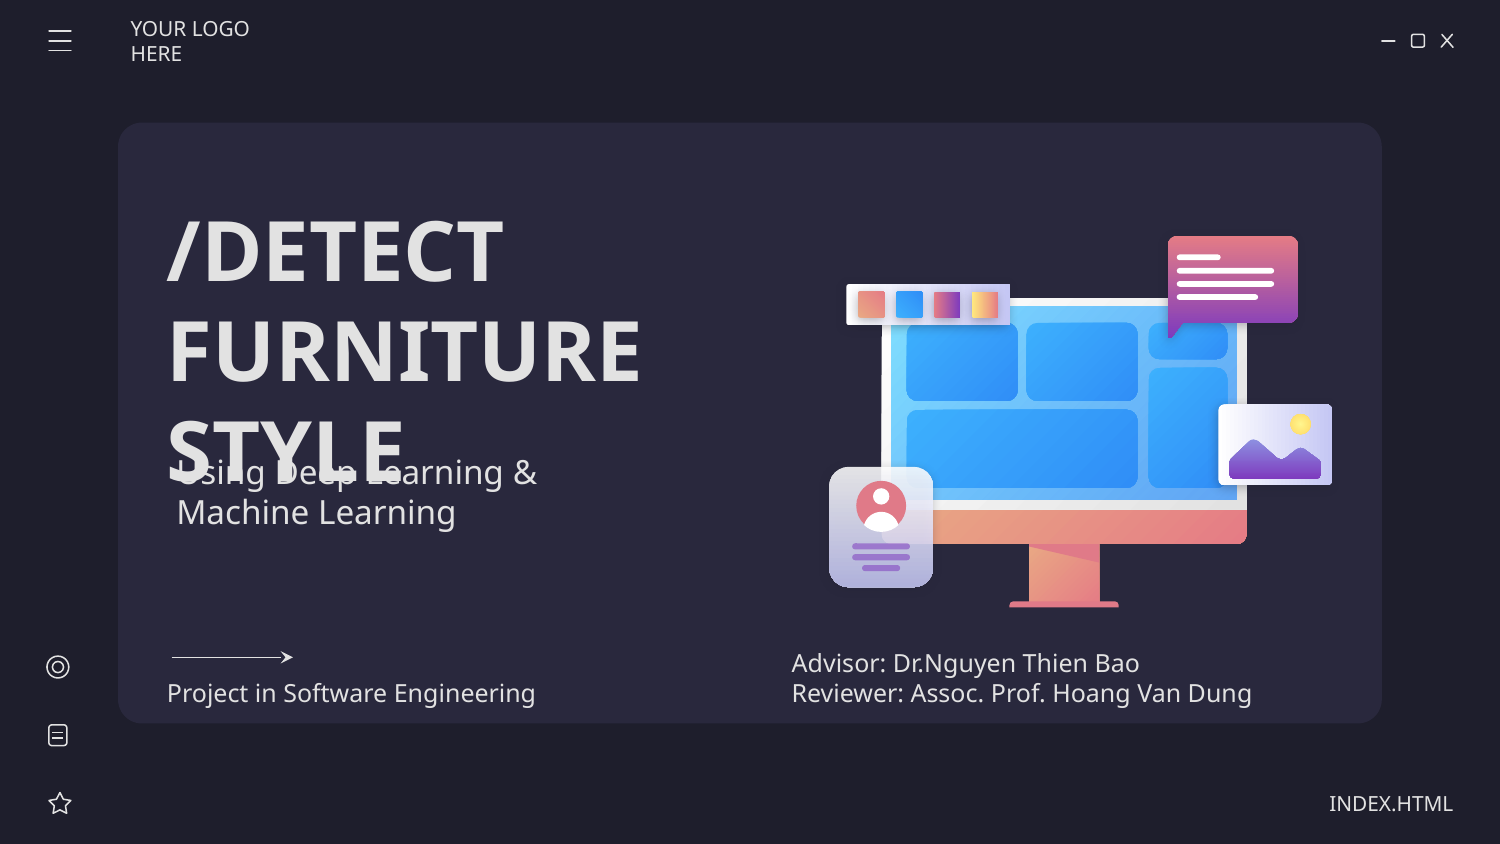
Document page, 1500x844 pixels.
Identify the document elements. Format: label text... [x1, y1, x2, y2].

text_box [1167, 235, 1299, 339]
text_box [48, 30, 72, 51]
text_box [1218, 403, 1333, 486]
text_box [828, 466, 934, 588]
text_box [881, 297, 1247, 608]
text_box [46, 27, 74, 32]
text_box Advisor: Dr.Nguyen Thien Bao Reviewer: Assoc. Prof. Hoang Van Dung [776, 643, 1388, 713]
subtitle Using Deep Learning & Machine Learning [161, 480, 588, 526]
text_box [846, 283, 1011, 326]
title /DETECT FURNITURE STYLE [151, 216, 823, 480]
text_box Project in Software Engineering [151, 657, 676, 727]
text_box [46, 655, 72, 814]
subtitle YOUR LOGO HERE [130, 18, 306, 64]
subtitle INDEX.HTML [1278, 780, 1453, 826]
